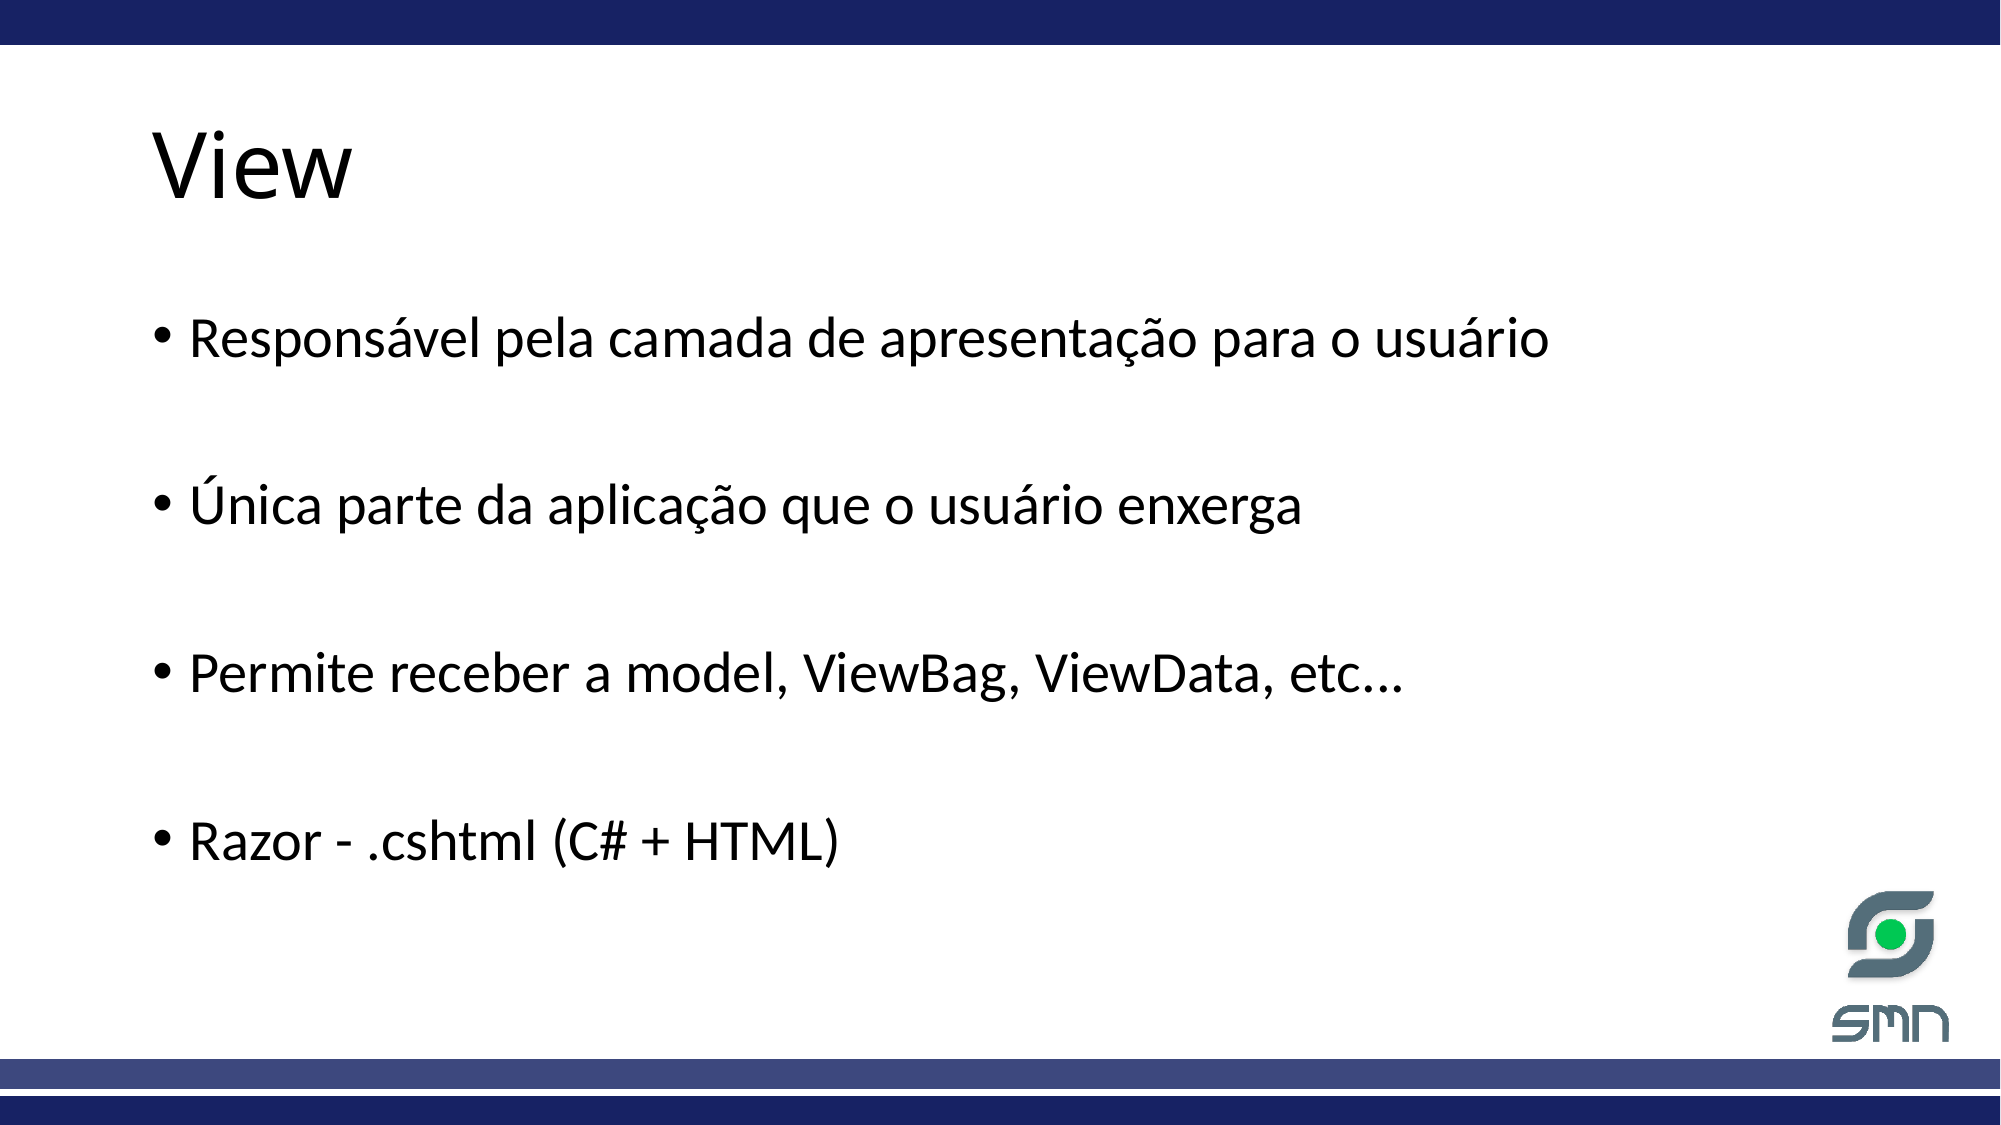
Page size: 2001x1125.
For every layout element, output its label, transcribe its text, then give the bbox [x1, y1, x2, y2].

list Responsável pela camada de apresentação para o usuário Única parte da aplicação que o usuário enxerga Permite receber a model, ViewBag, ViewData, etc... Razor - .cshtml (C# + HTML) [137, 299, 1863, 1014]
picture [1817, 860, 1964, 1057]
title View [137, 59, 1863, 278]
